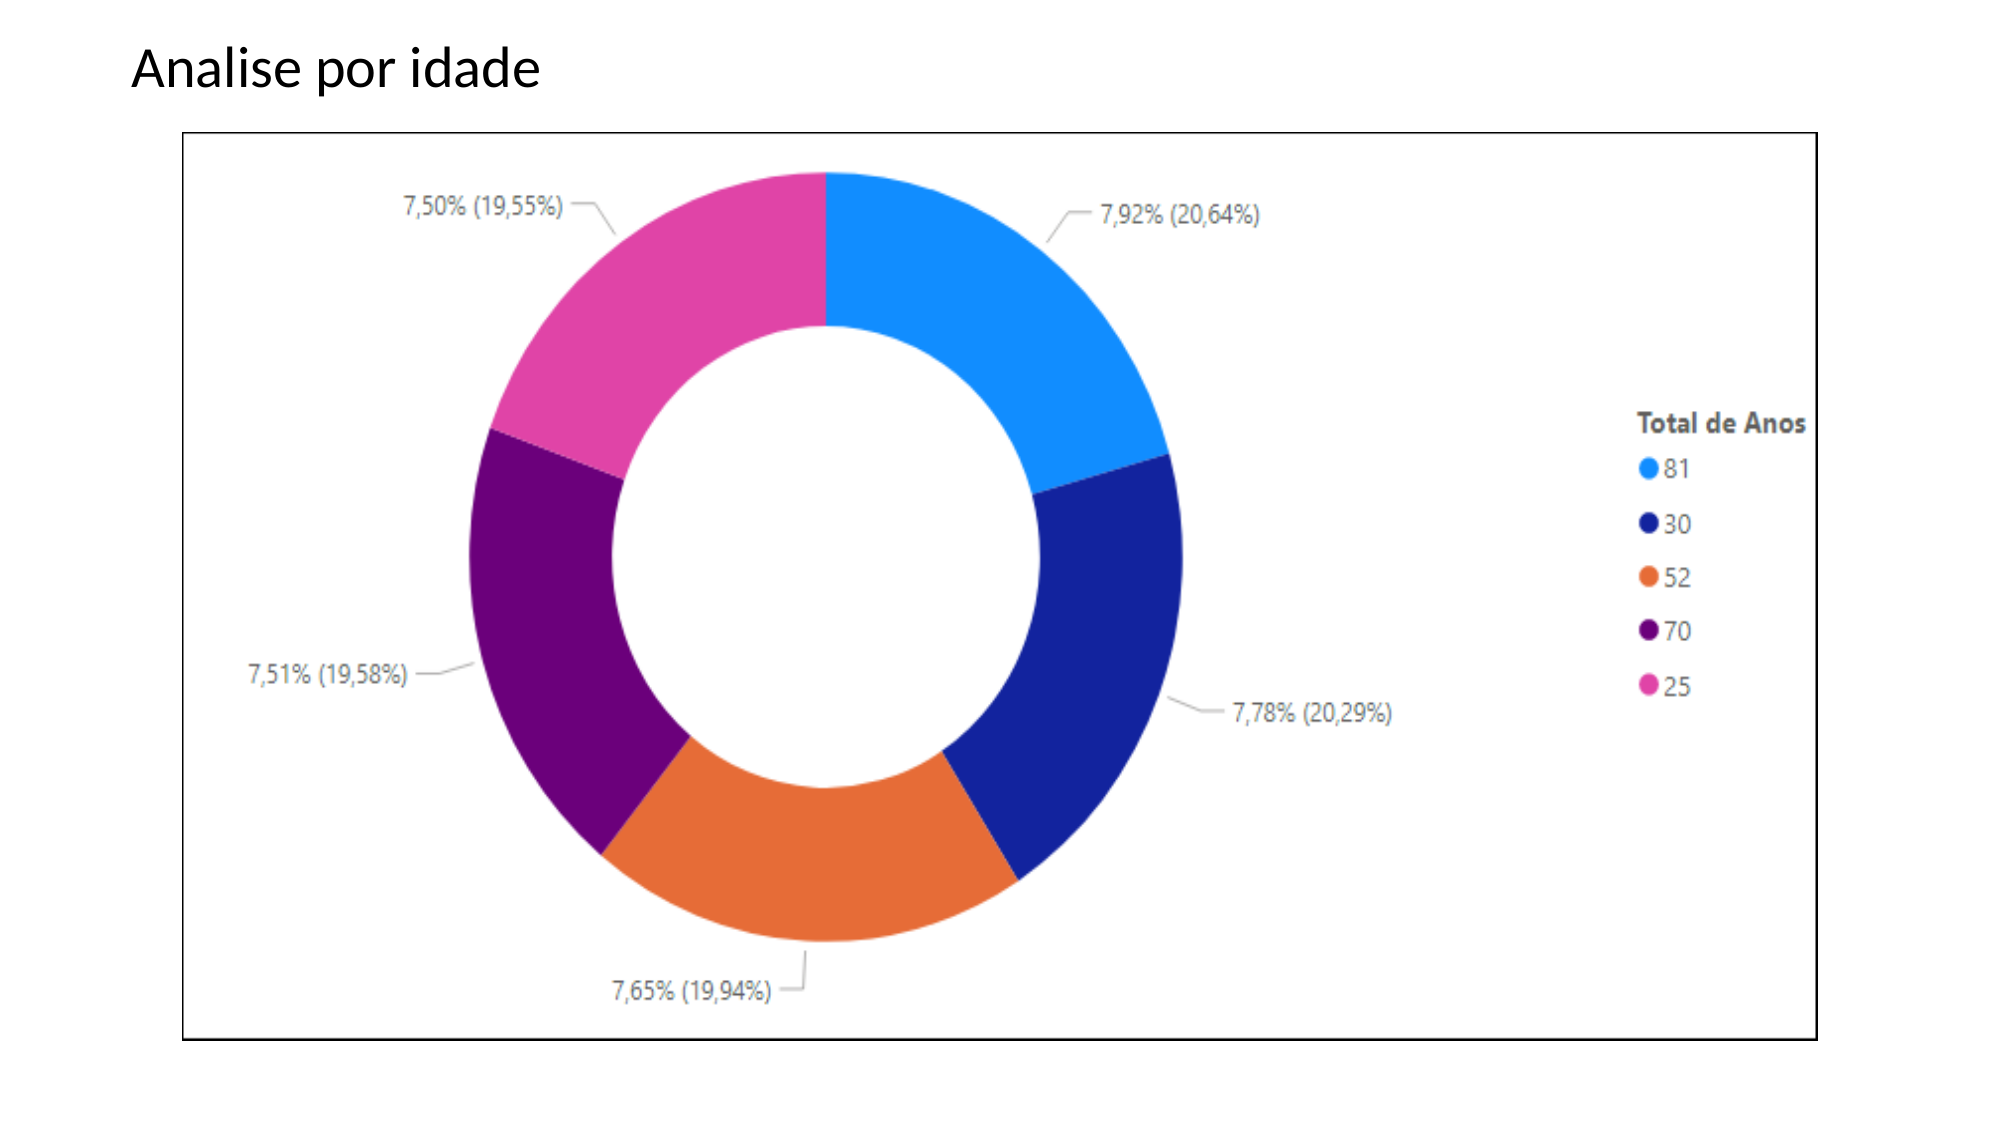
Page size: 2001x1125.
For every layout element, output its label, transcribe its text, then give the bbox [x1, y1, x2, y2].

list Analise por idade [116, 29, 764, 111]
picture [182, 132, 1818, 1041]
